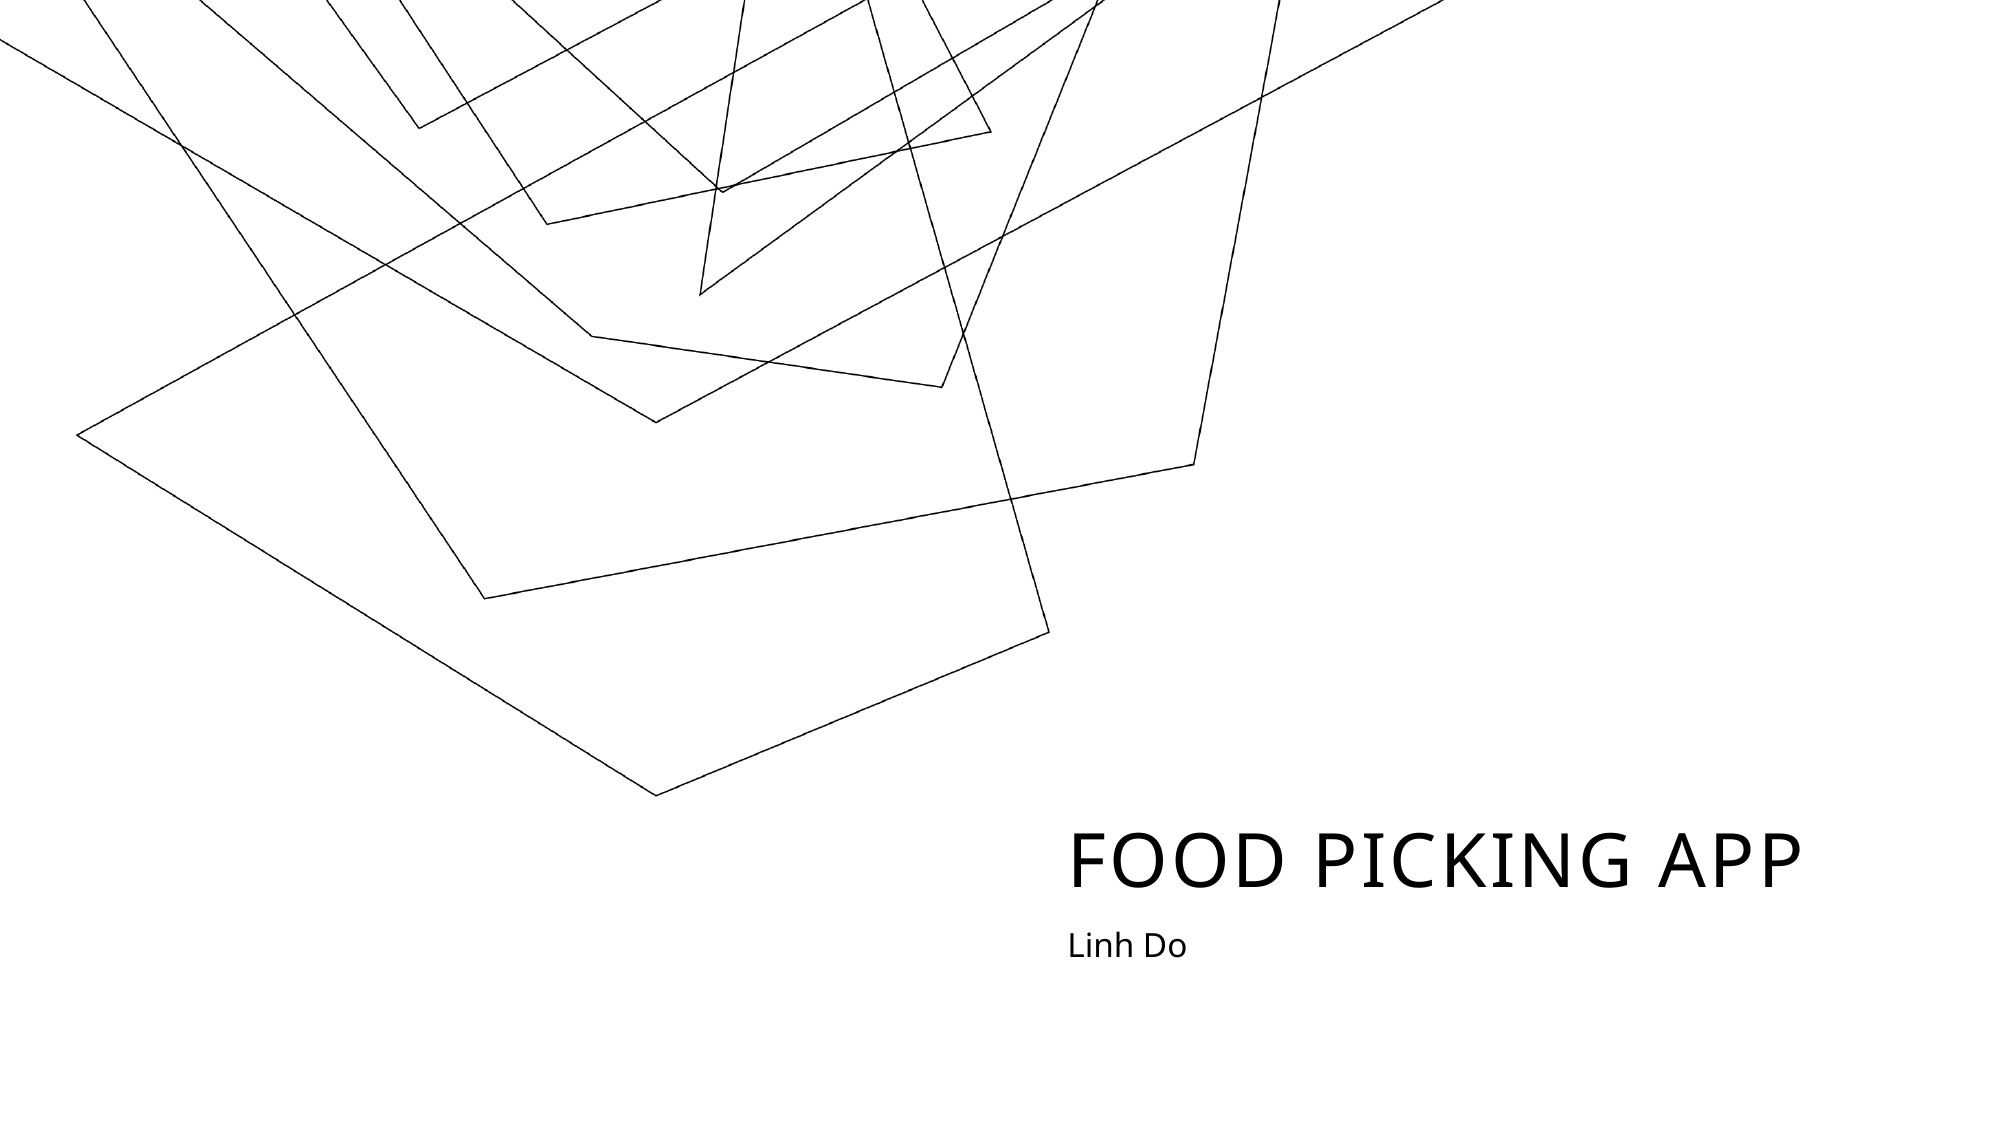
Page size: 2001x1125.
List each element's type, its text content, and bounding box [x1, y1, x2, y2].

picture [0, 0, 1557, 830]
title Food picking App [1052, 727, 1864, 912]
subtitle Linh Do [1052, 916, 1864, 982]
